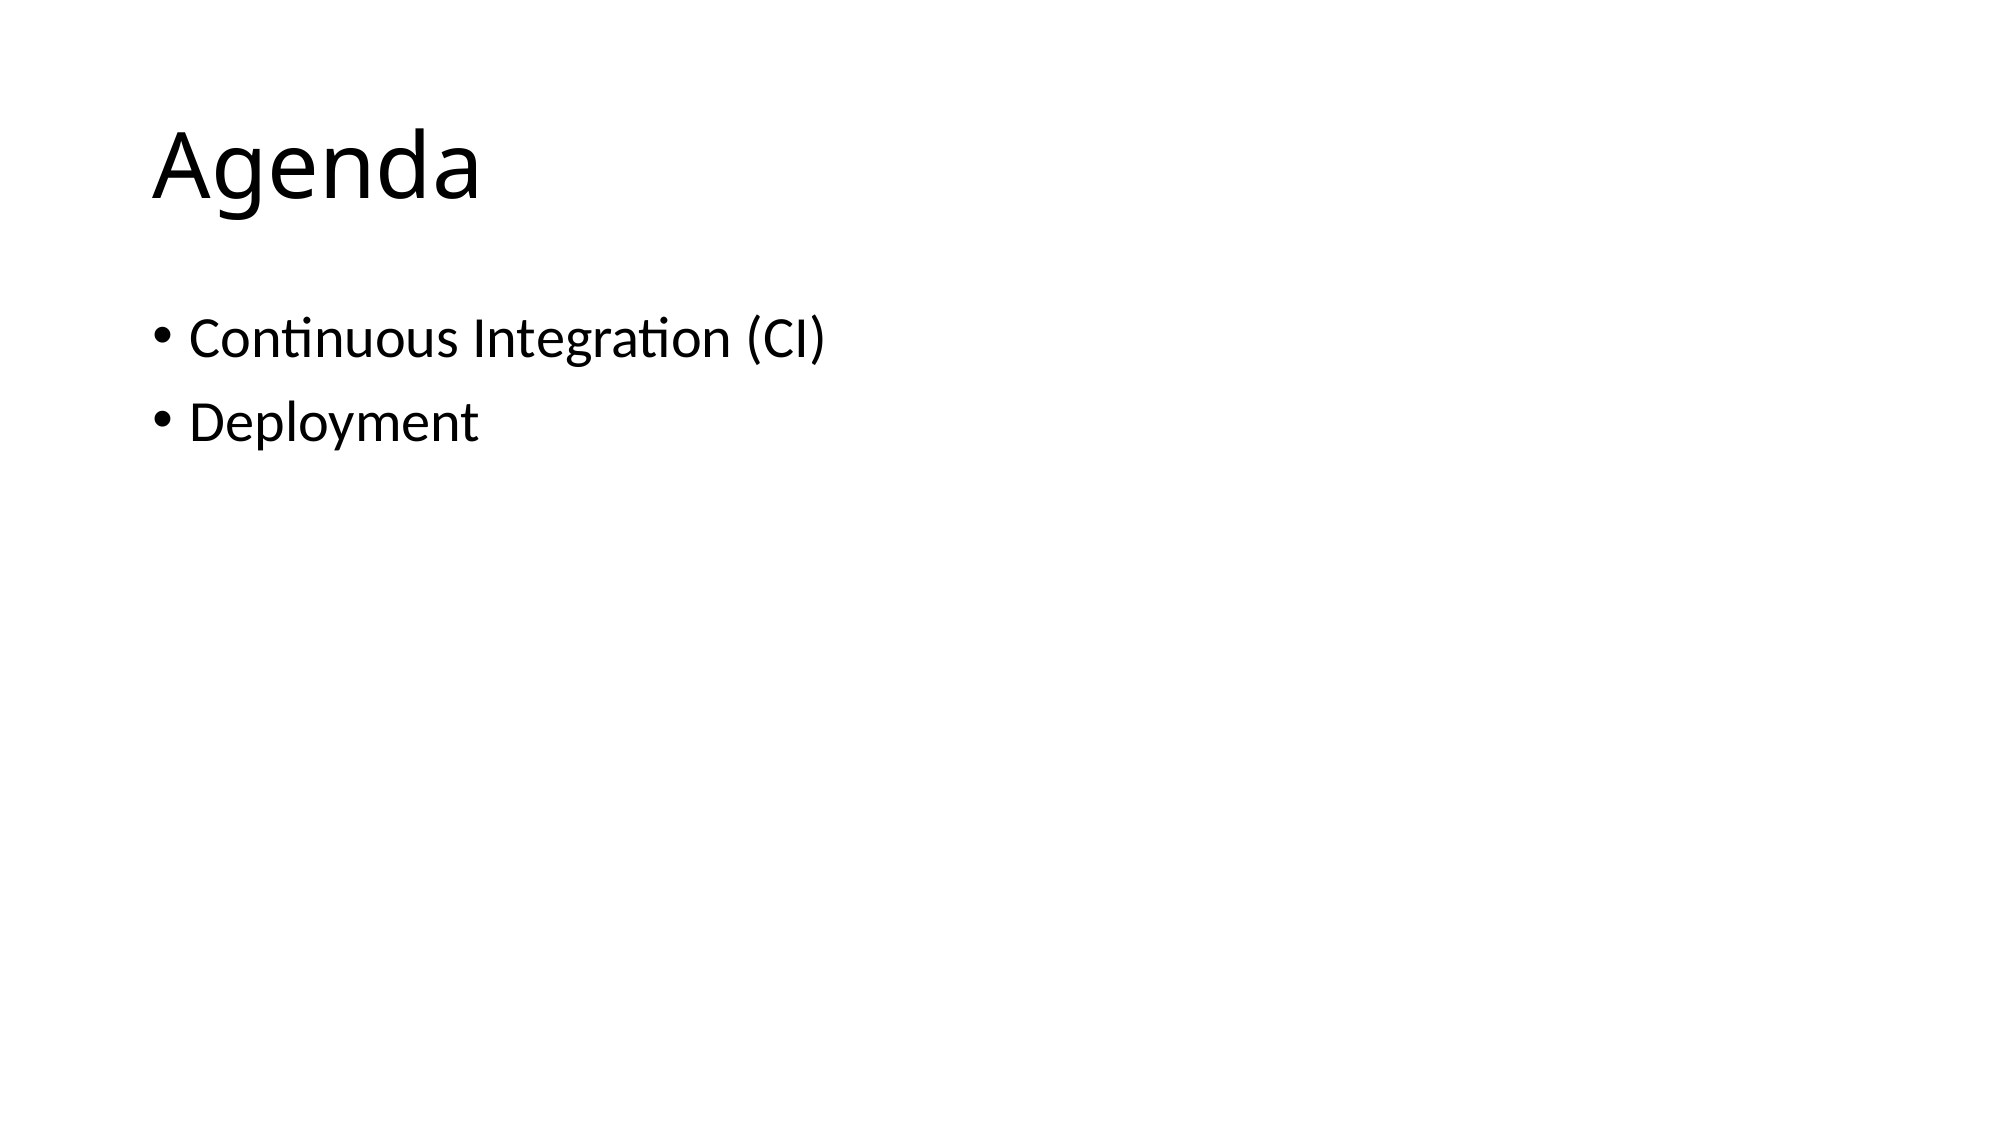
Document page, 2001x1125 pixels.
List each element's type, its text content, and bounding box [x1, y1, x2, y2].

title Agenda [137, 59, 1863, 278]
list Continuous Integration (CI) Deployment [137, 299, 1863, 1014]
